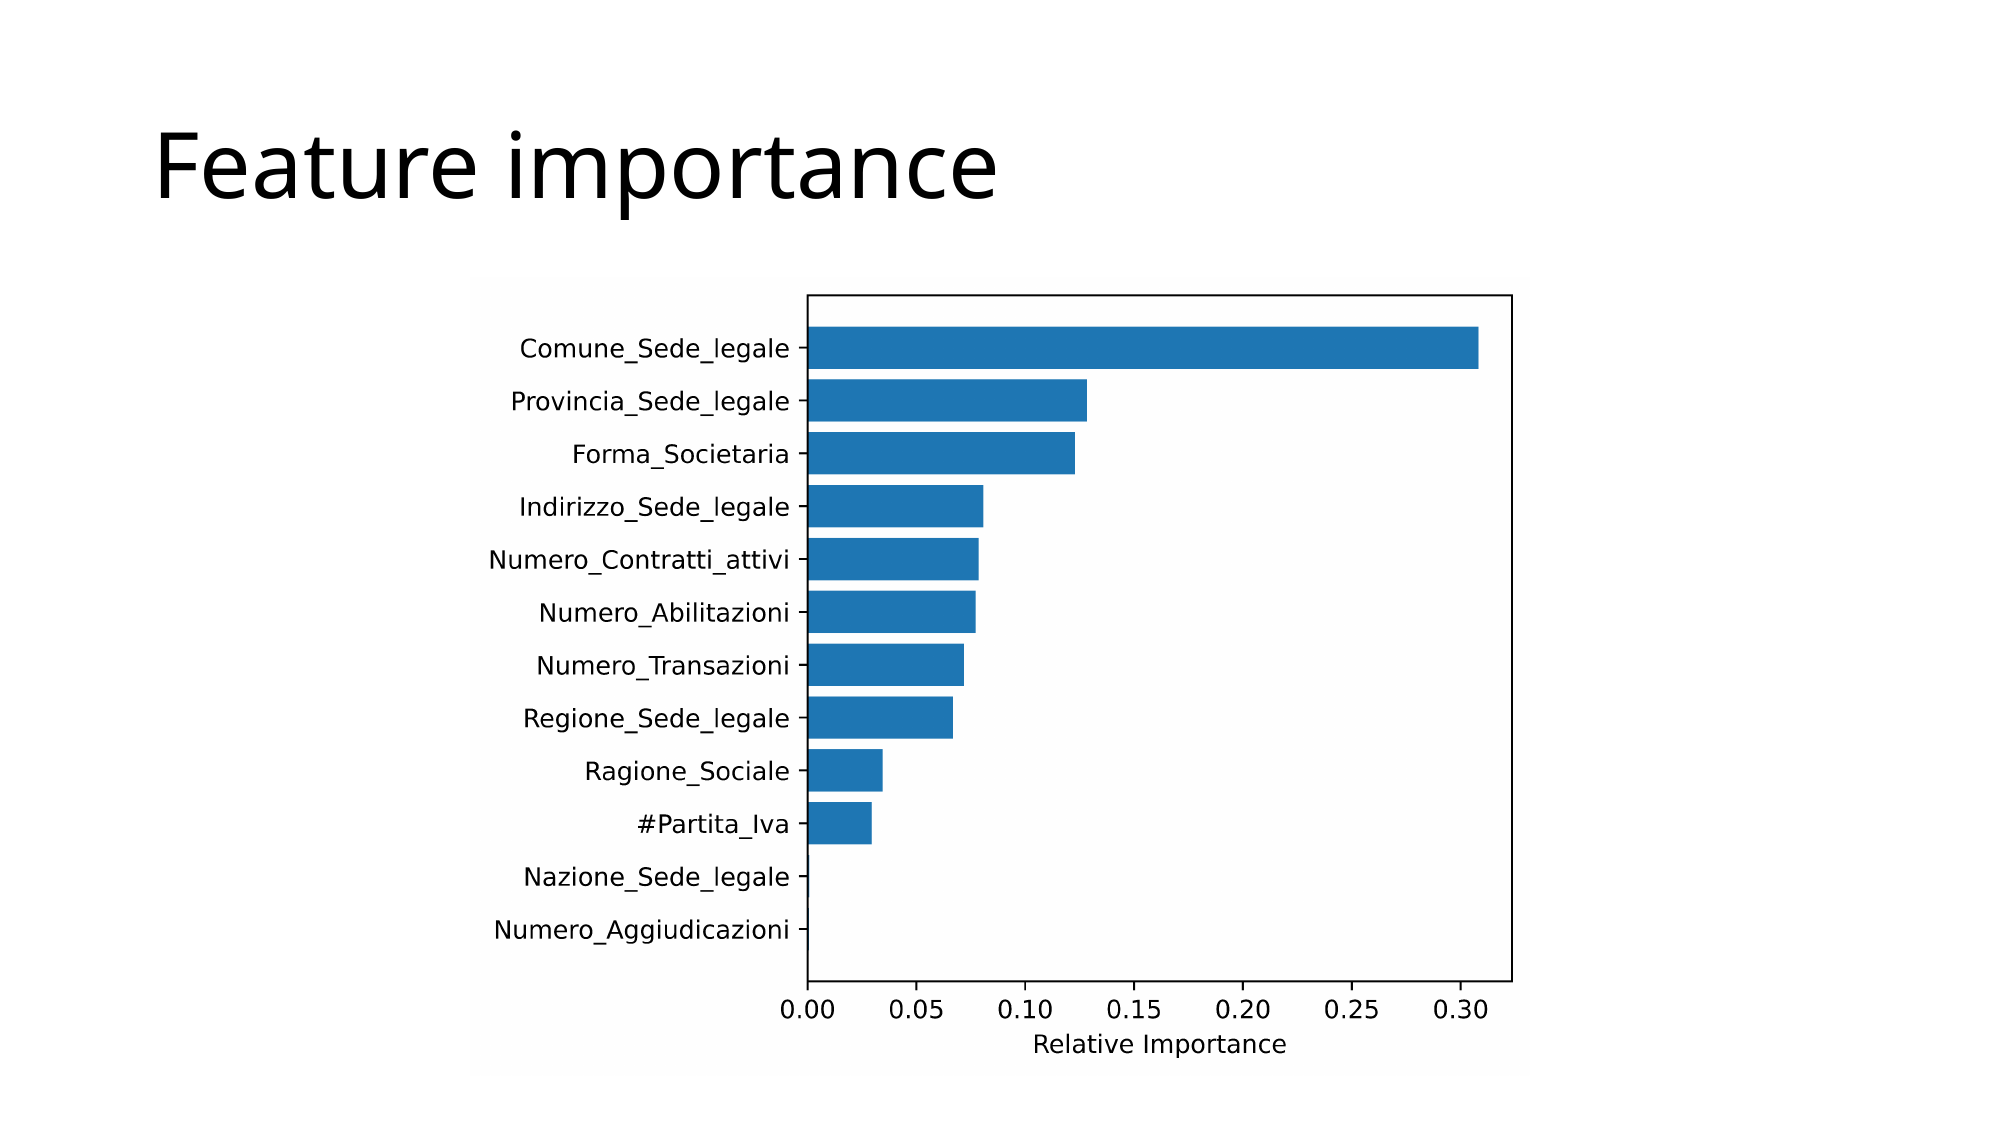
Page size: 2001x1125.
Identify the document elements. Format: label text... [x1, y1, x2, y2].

title Feature importance [137, 59, 1863, 278]
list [470, 277, 1530, 1076]
